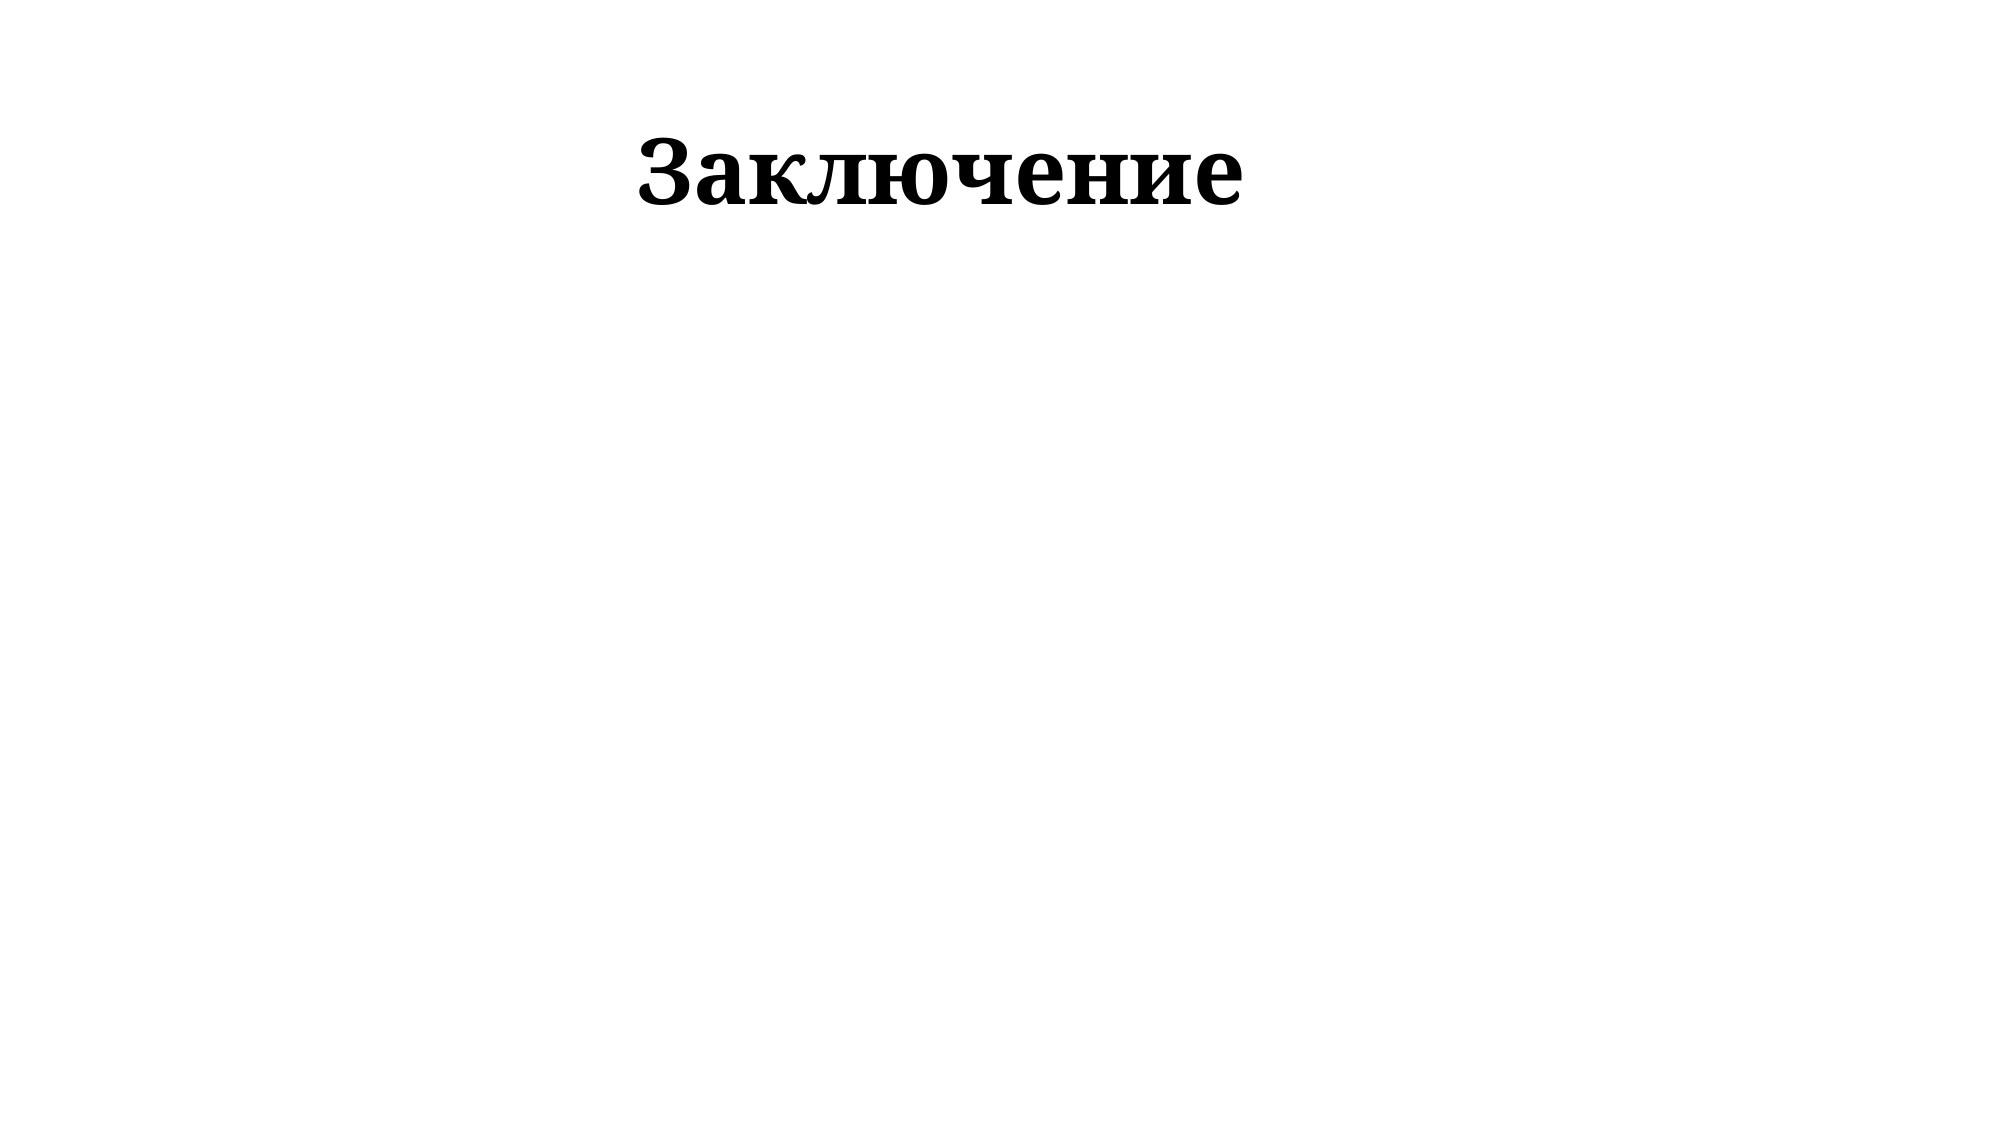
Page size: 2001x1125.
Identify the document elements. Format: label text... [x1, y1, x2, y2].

text_box Заключение [410, 105, 1474, 231]
